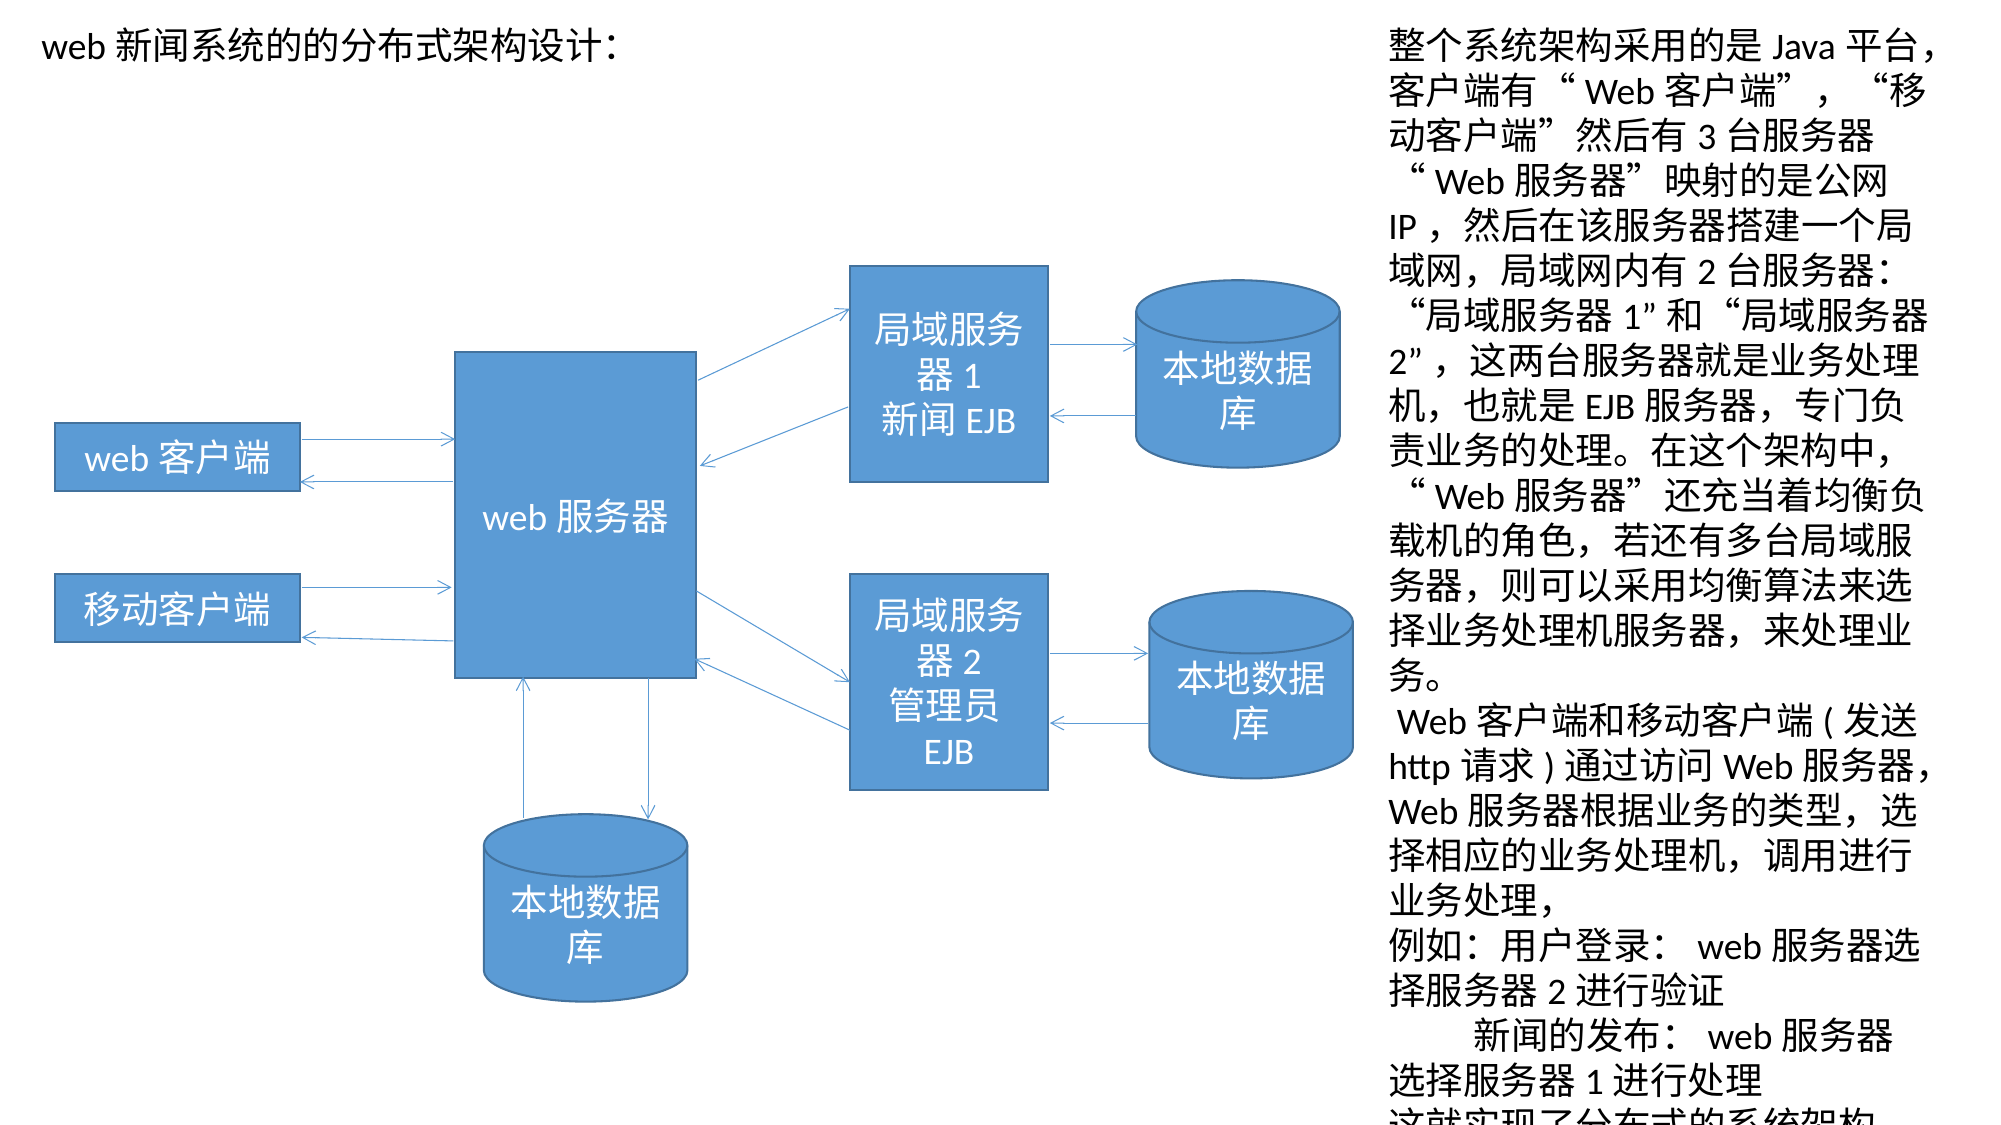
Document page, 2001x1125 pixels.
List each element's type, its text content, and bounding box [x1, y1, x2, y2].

text_box 整个系统架构采用的是Java平台，客户端有“Web客户端”，“移动客户端”然后有3台服务器“Web服务器”映射的是公网IP，然后在该服务器搭建一个局域网，局域网内有2台服务器：“局域服务器1”和“局域服务器2”，这两台服务器就是业务处理机，也就是EJB服务器，专门负责业务的处理。在这个架构中，“Web服务器”还充当着均衡负载机的角色，若还有多台局域服务器，则可以采用均衡算法来选择业务处理机服务器，来处理业务。 Web客户端和移动客户端(发送http请求)通过访问Web服务器，Web服务器根据业务的类型，选择相应的业务处理机，调用进行业务处理， 例如：用户登录：web服务器选择服务器2进行验证 新闻的发布：web服务器选择服务器1进行处理 这就实现了分布式的系统架构。 [1373, 14, 1945, 1125]
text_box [694, 658, 850, 731]
text_box 局域服务器2 管理员EJB [849, 573, 1049, 791]
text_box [301, 637, 454, 641]
text_box 移动客户端 [54, 573, 301, 643]
text_box web新闻系统的的分布式架构设计： [26, 14, 663, 75]
text_box 局域服务器1 新闻EJB [849, 265, 1049, 483]
text_box web客户端 [54, 422, 301, 492]
text_box 本地数据库 [1135, 279, 1341, 469]
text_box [698, 308, 850, 381]
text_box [696, 590, 850, 658]
text_box 本地数据库 [482, 813, 689, 1003]
text_box web服务器 [454, 351, 697, 679]
text_box 本地数据库 [1148, 589, 1354, 780]
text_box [699, 406, 849, 466]
